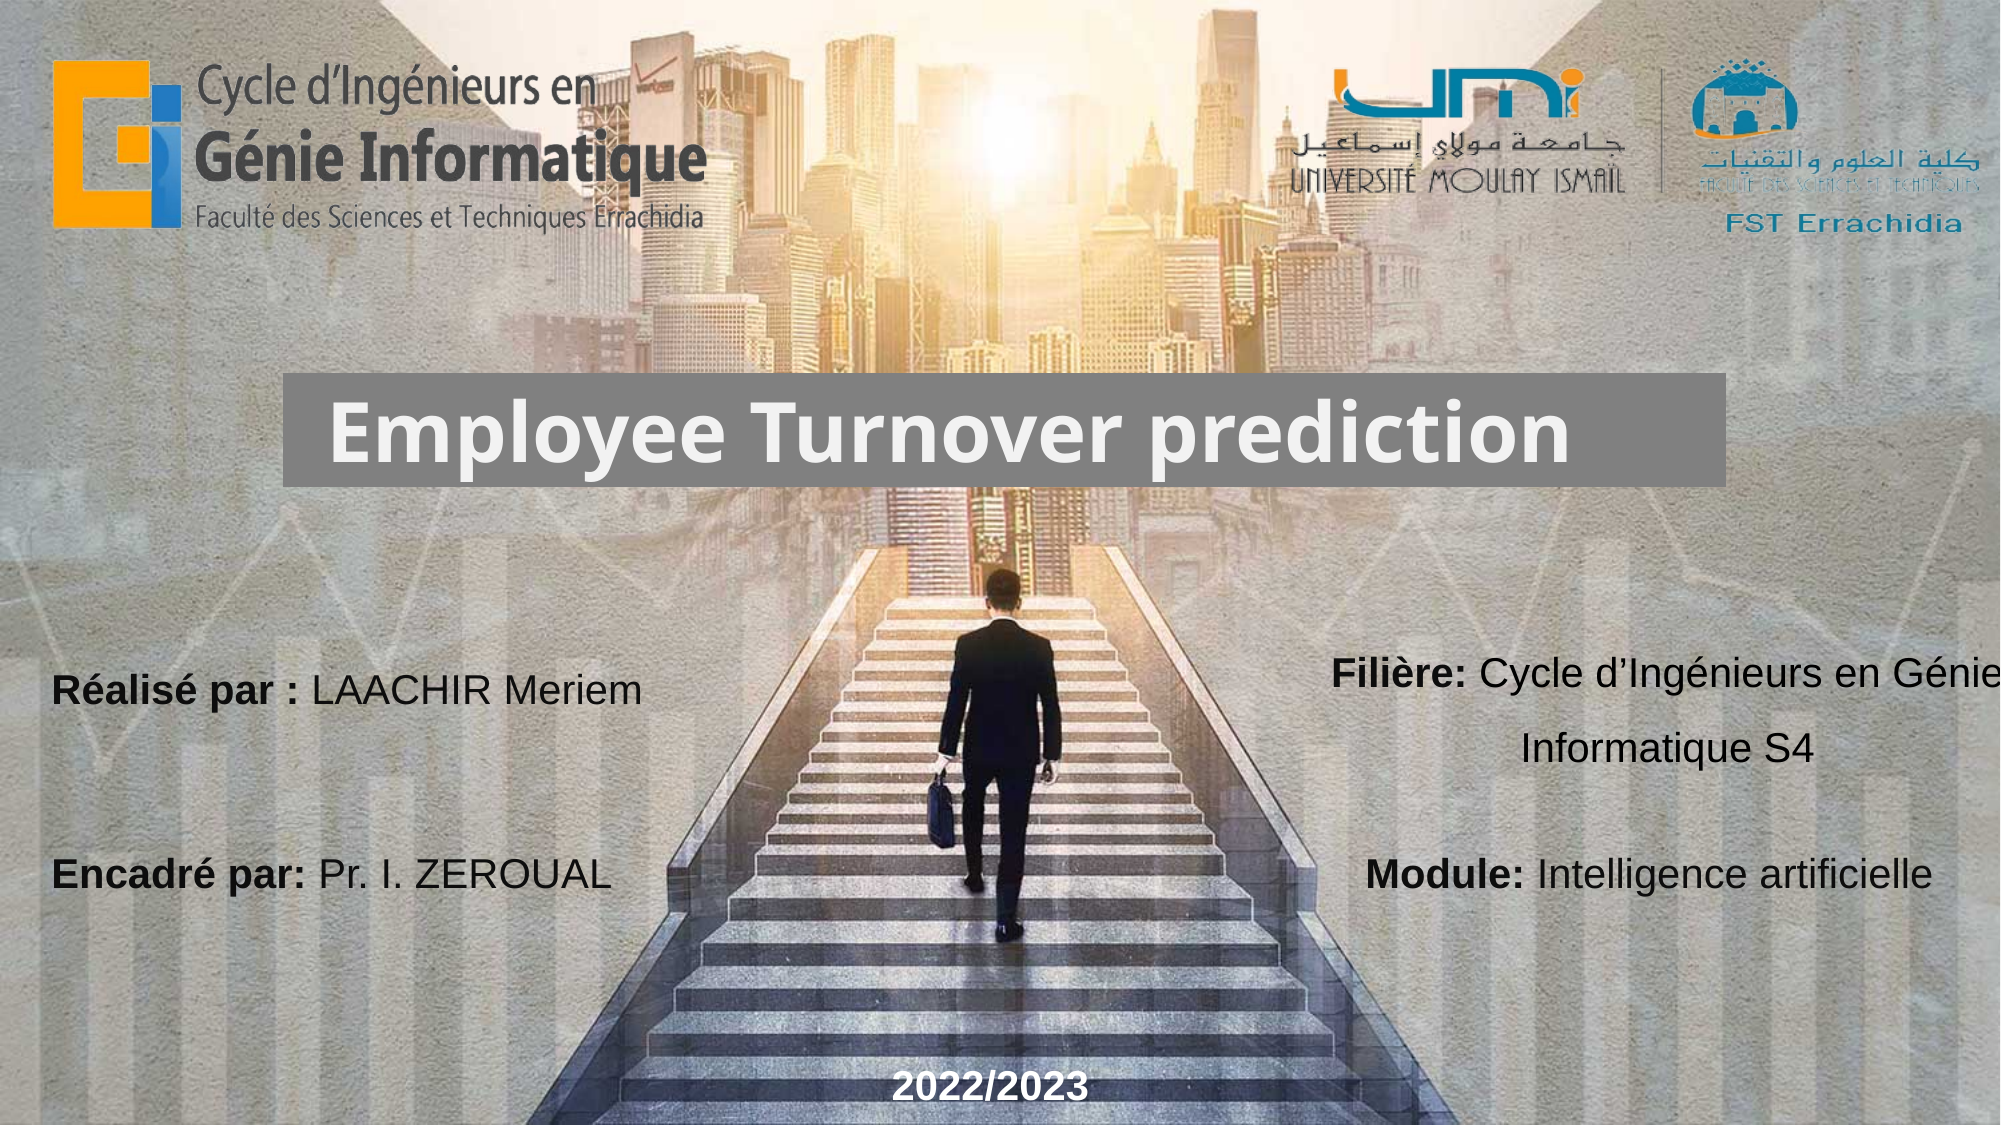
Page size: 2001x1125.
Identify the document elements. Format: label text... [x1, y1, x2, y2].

text_box Module: Intelligence artificielle [1350, 814, 1964, 905]
text_box Encadré par: Pr. I. ZEROUAL [36, 814, 1037, 905]
text_box Filière: Cycle d’Ingénieurs en Génie Informatique S4 [1289, 613, 2000, 778]
text_box Employee Turnover prediction [267, 371, 1826, 486]
text_box Réalisé par : LAACHIR Meriem [36, 630, 675, 720]
picture [0, 0, 2001, 1125]
text_box 2022/2023 [876, 1050, 1105, 1116]
